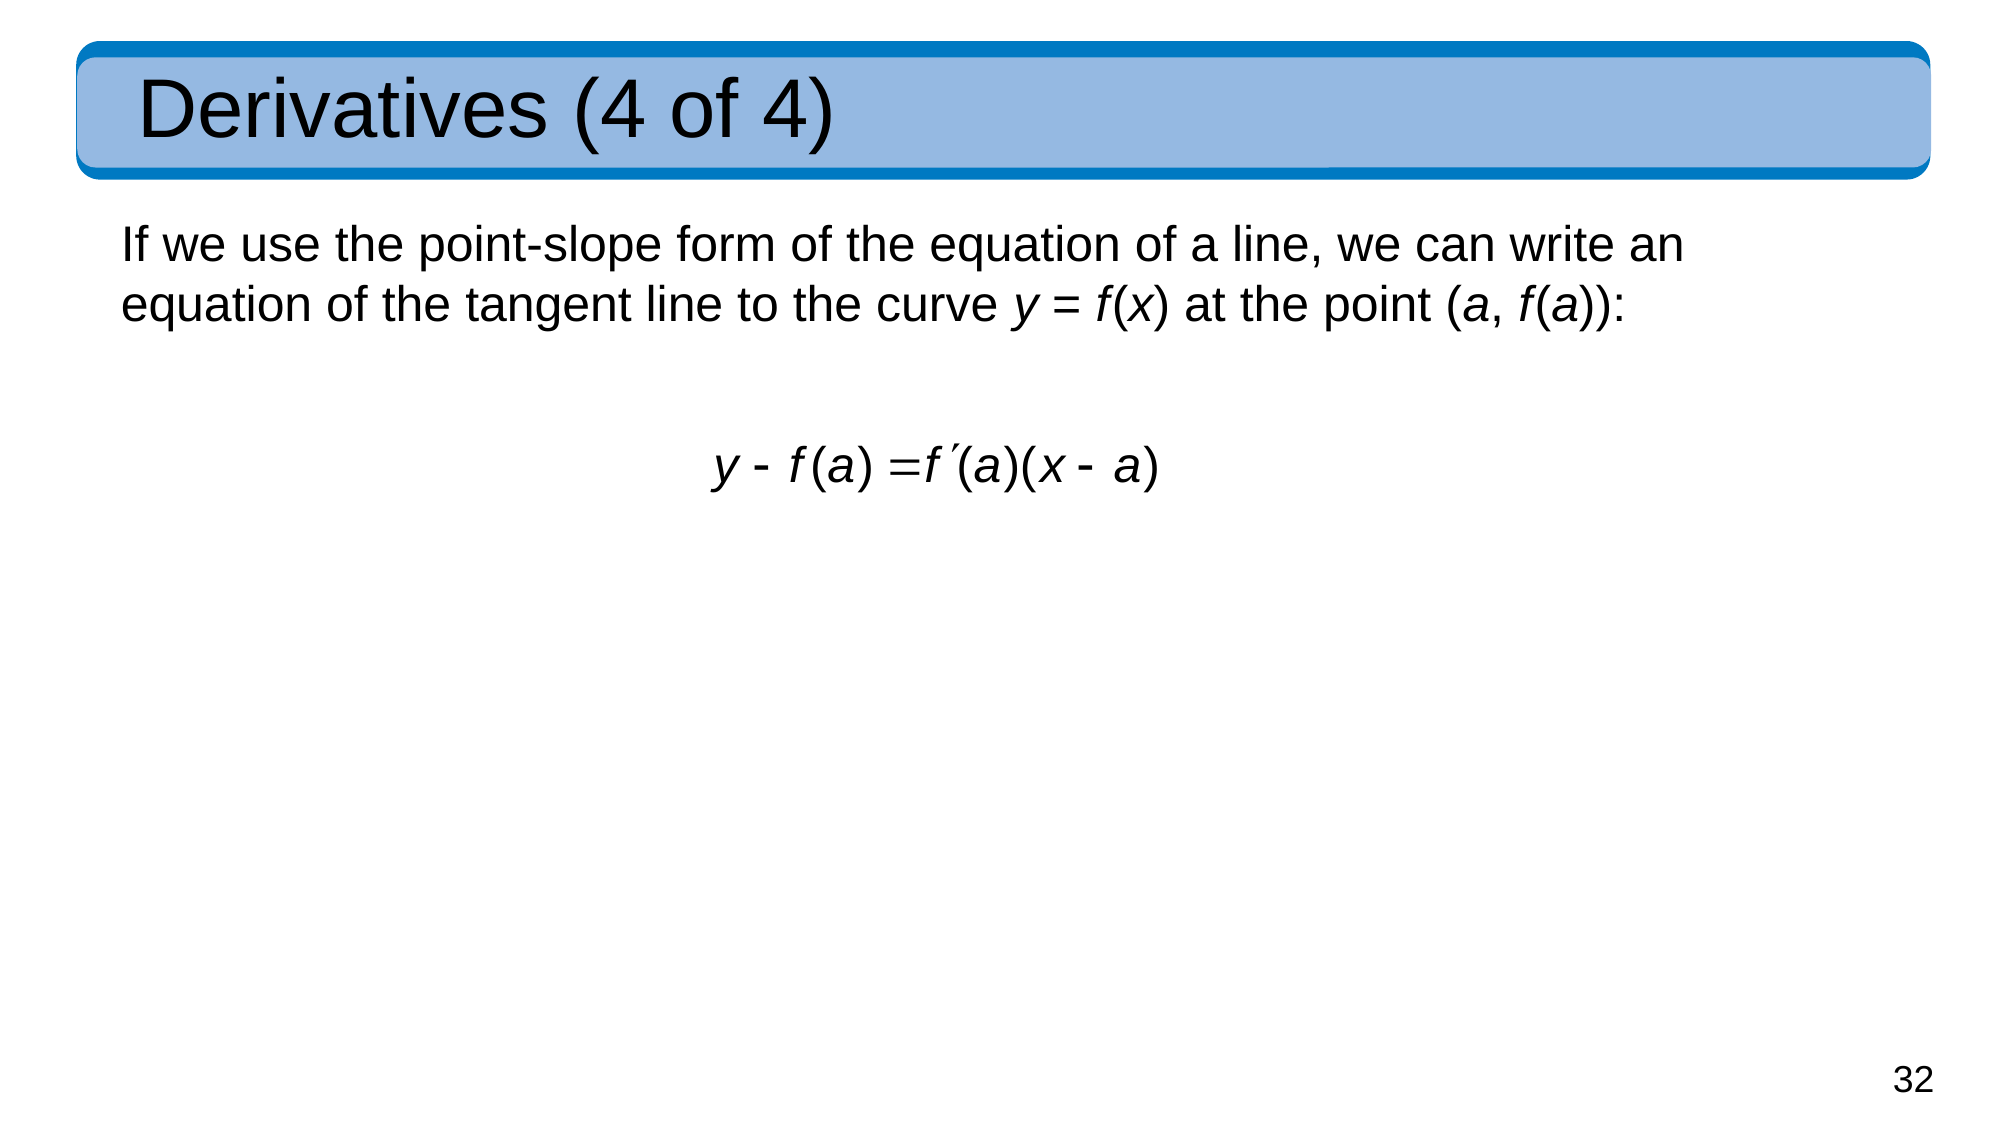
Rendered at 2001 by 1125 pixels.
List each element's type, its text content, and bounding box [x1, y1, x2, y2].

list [709, 440, 1162, 497]
title Derivatives (4 of 4) [137, 65, 1863, 176]
list If we use the point-slope form of the equation of a line, we can write an equation of the tangent line to the curve y = f (x) at the point (a, f (a)): [120, 211, 1880, 356]
